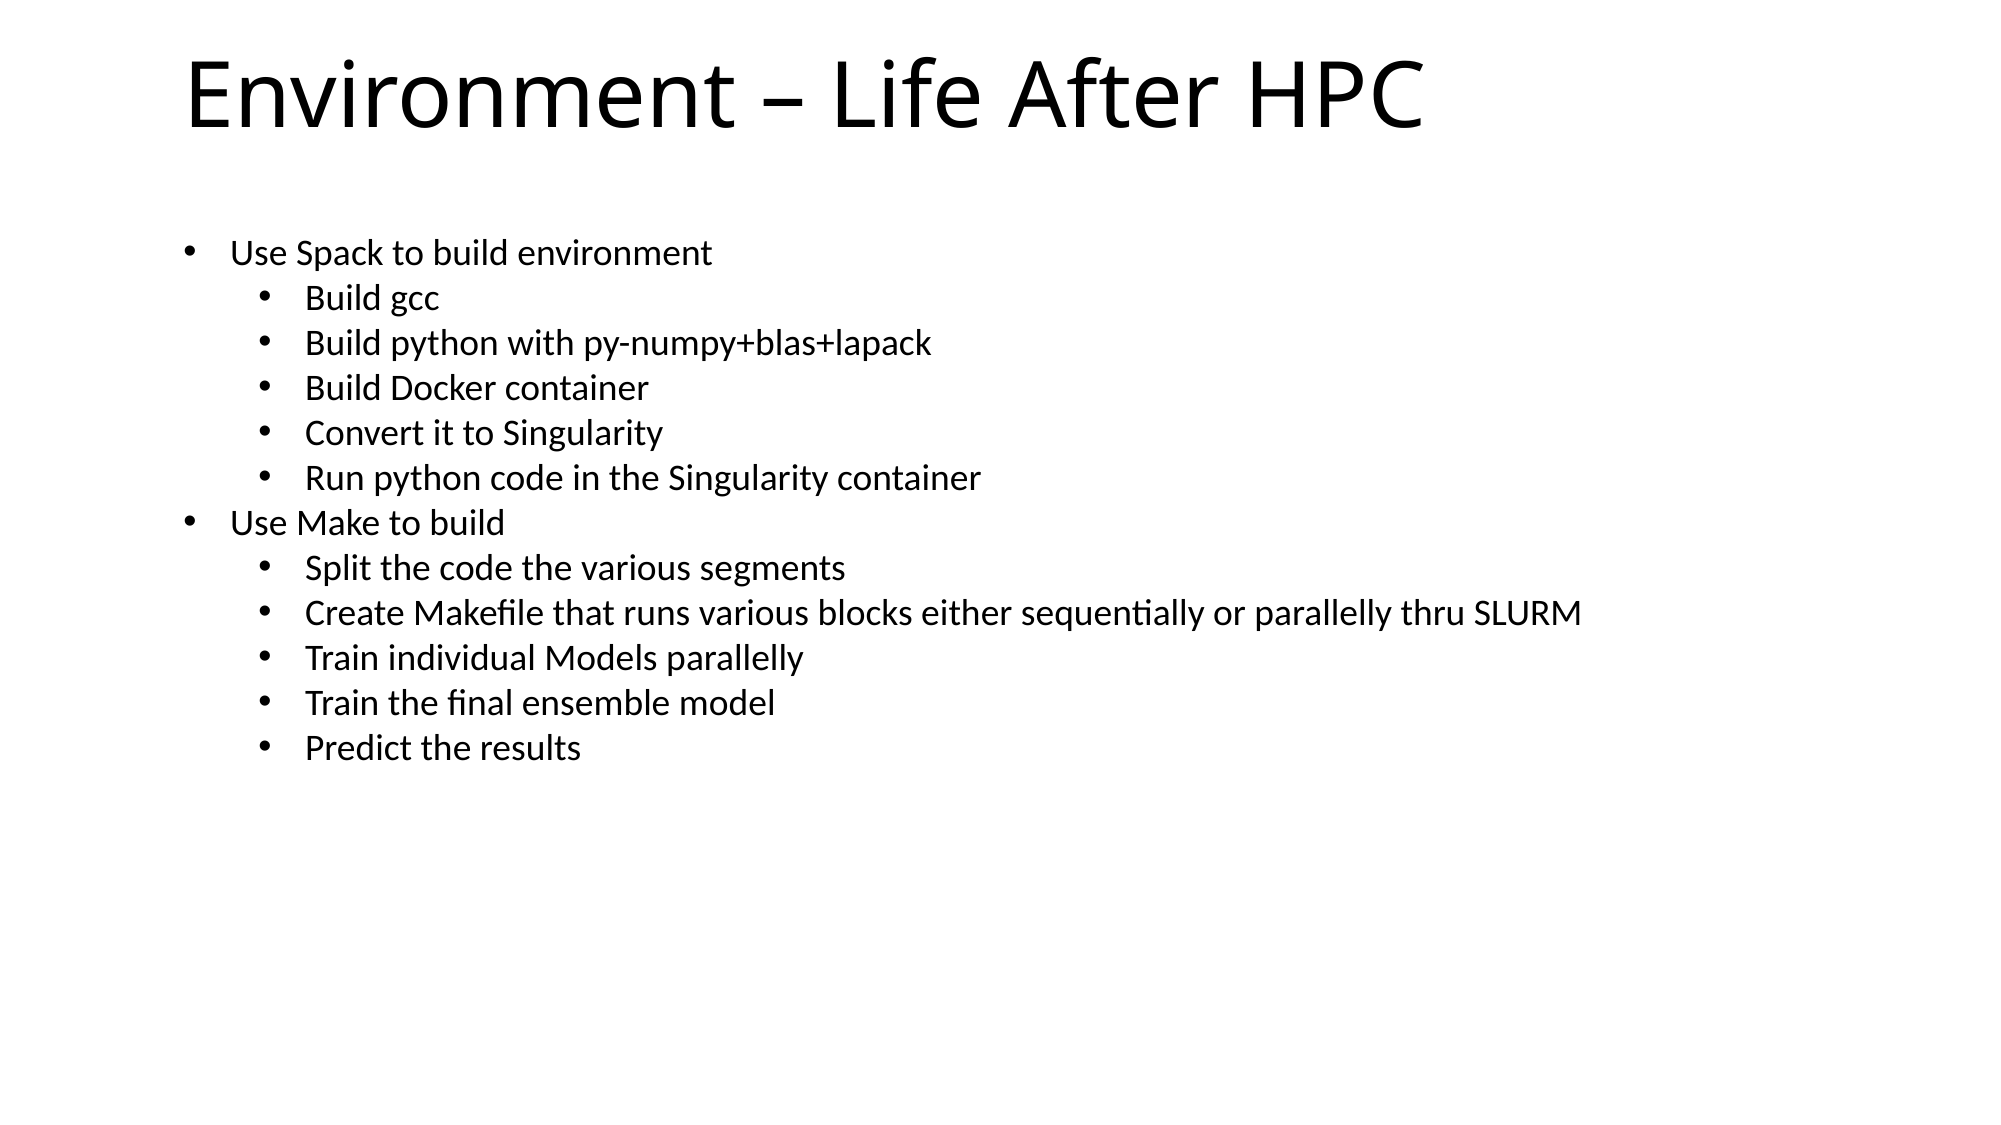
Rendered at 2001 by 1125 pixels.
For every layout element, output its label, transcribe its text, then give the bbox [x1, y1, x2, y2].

text_box Use Spack to build environment Build gcc Build python with py-numpy+blas+lapack Build Docker container Convert it to Singularity Run python code in the Singularity container Use Make to build Split the code the various segments Create Makefile that runs various blocks either sequentially or parallelly thru SLURM Train individual Models parallelly Train the final ensemble model Predict the results [168, 220, 1744, 776]
text_box Environment – Life After HPC [168, 40, 1894, 258]
